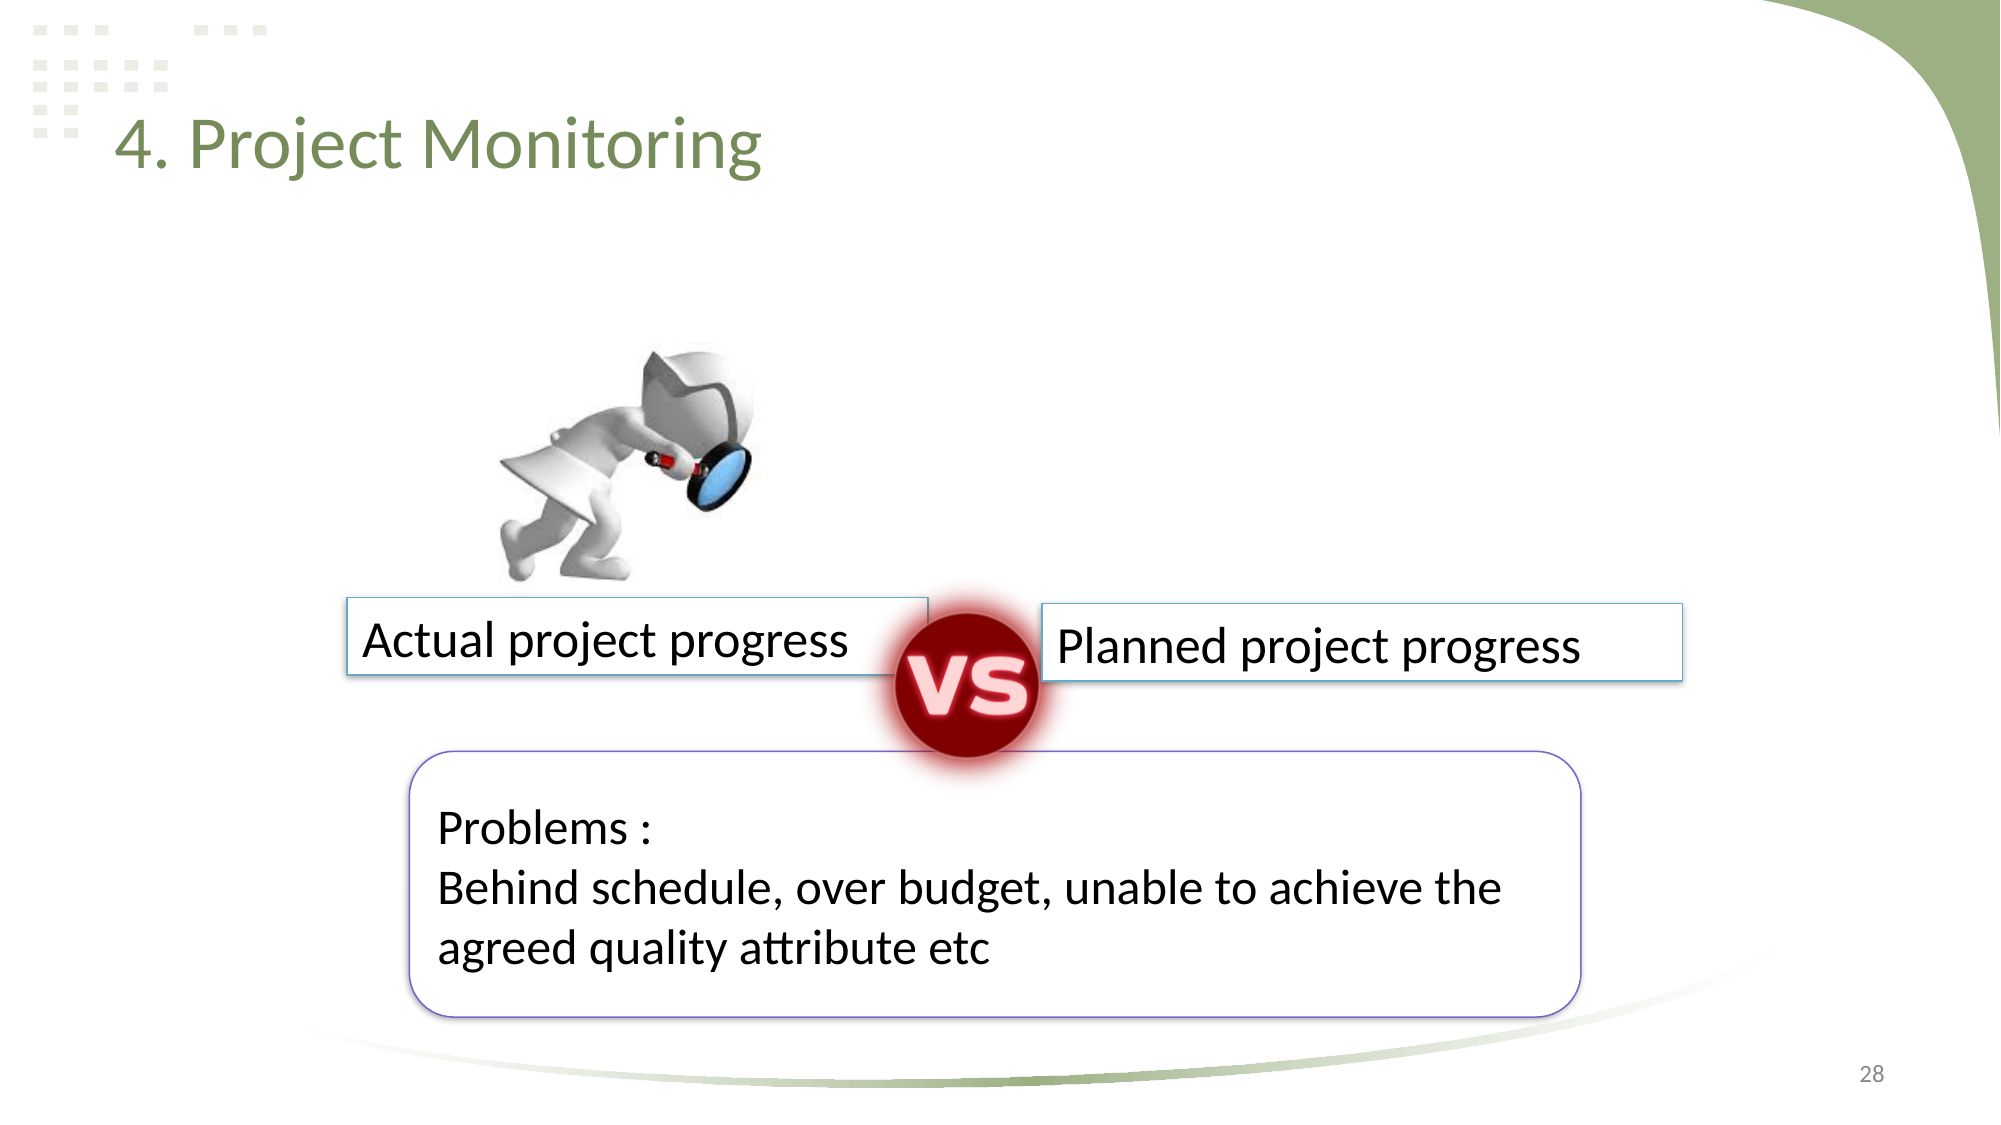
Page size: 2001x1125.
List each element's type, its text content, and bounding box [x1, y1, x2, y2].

title 4. Project Monitoring [99, 45, 1900, 233]
picture [855, 574, 1079, 797]
text_box Problems : Behind schedule, over budget, unable to achieve the agreed quality attribute etc [409, 751, 1581, 1018]
slide_number 28 [1433, 1042, 1900, 1103]
text_box Planned project progress [1083, 603, 1683, 682]
text_box Actual project progress [347, 597, 850, 676]
picture [460, 280, 813, 633]
